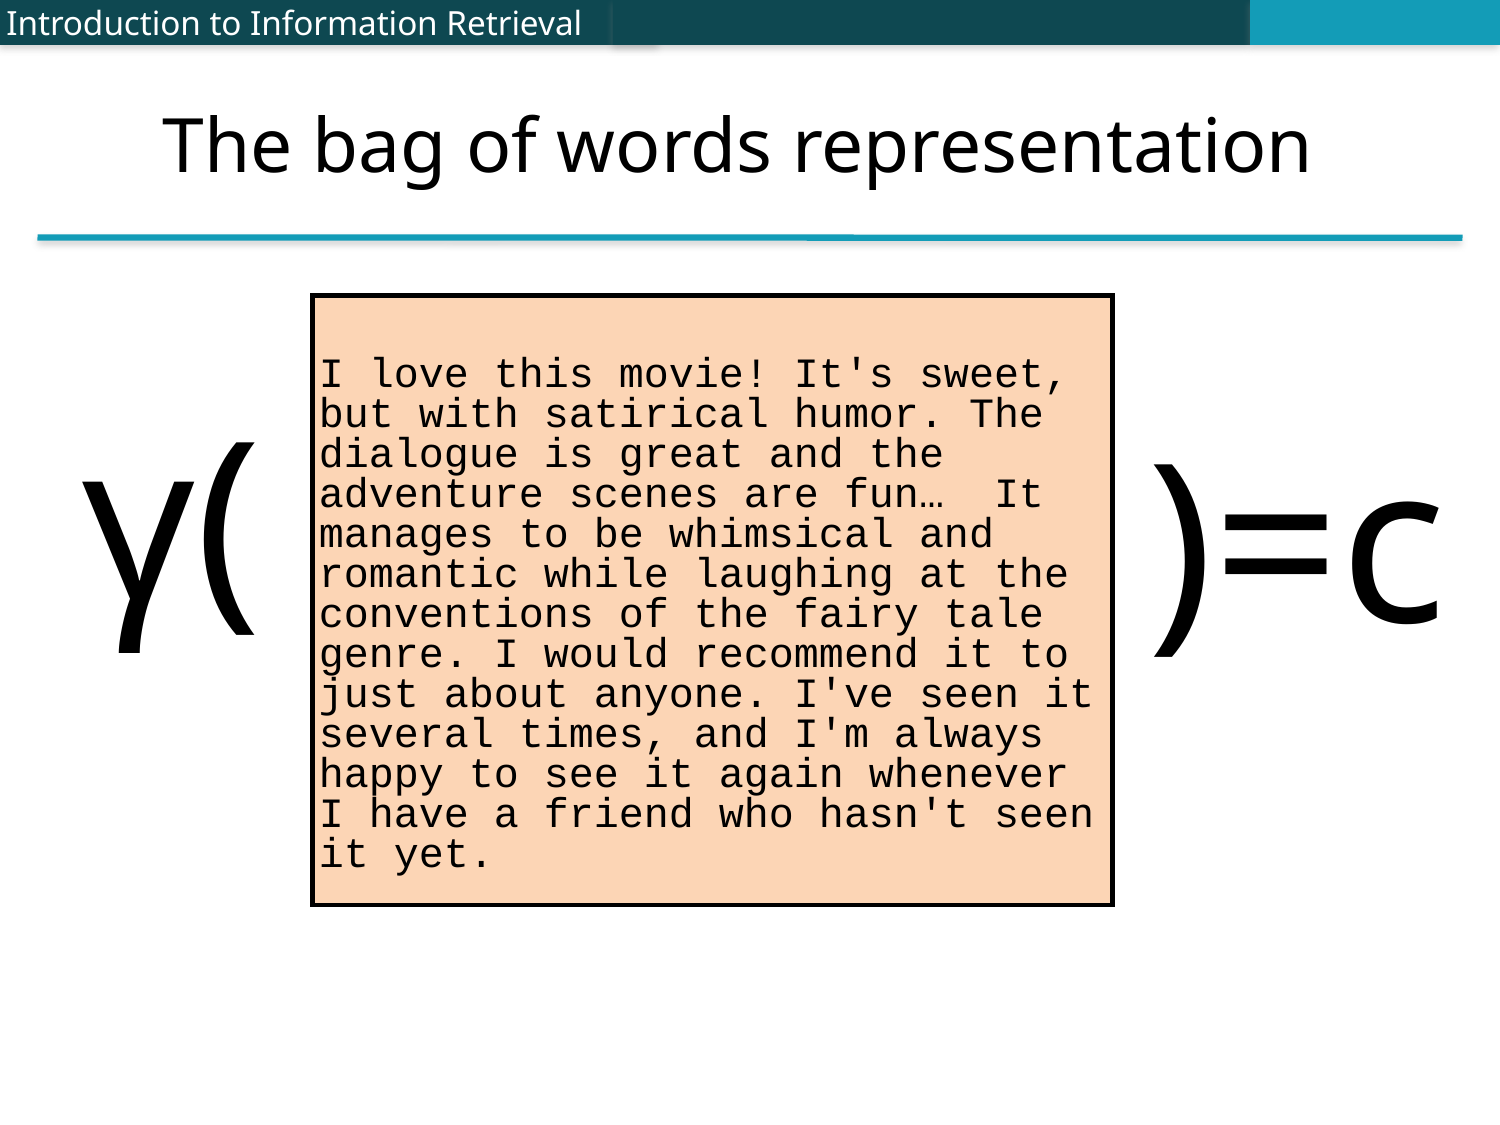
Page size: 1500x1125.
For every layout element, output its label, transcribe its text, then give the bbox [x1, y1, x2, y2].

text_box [1249, 0, 1500, 50]
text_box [0, 0, 661, 69]
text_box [612, 0, 1244, 50]
text_box )=c [1141, 402, 1454, 668]
title The bag of words representation [147, 58, 1450, 197]
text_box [312, 295, 1113, 906]
text_box γ( [75, 379, 303, 655]
